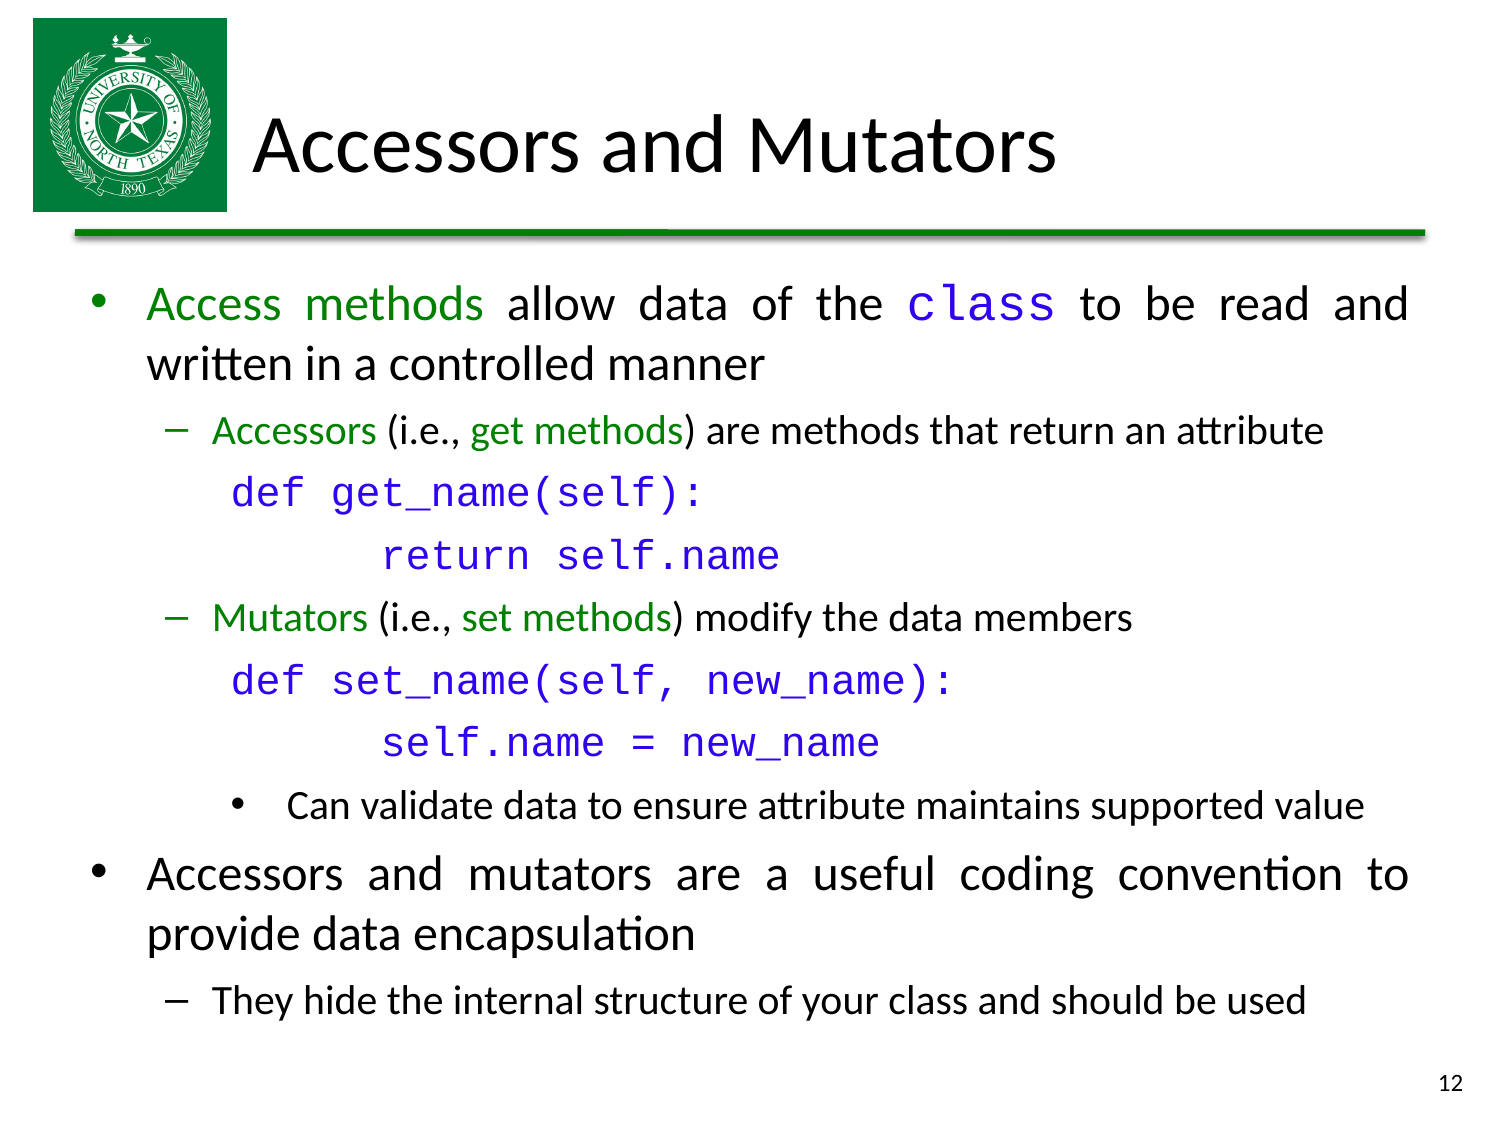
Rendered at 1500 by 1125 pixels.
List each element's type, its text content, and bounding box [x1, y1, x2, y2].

title Accessors and Mutators [237, 45, 1479, 233]
slide_number 12 [1418, 1051, 1479, 1112]
list Access methods allow data of the class to be read and written in a controlled manner Accessors (i.e., get methods) are methods that return an attribute def get_name(self): return self.name Mutators (i.e., set methods) modify the data members def set_name(self, new_name): self.name = new_name Can validate data to ensure attribute maintains supported value Accessors and mutators are a useful coding convention to provide data encapsulation They hide the internal structure of your class and should be used [75, 262, 1425, 1052]
picture [33, 17, 228, 212]
